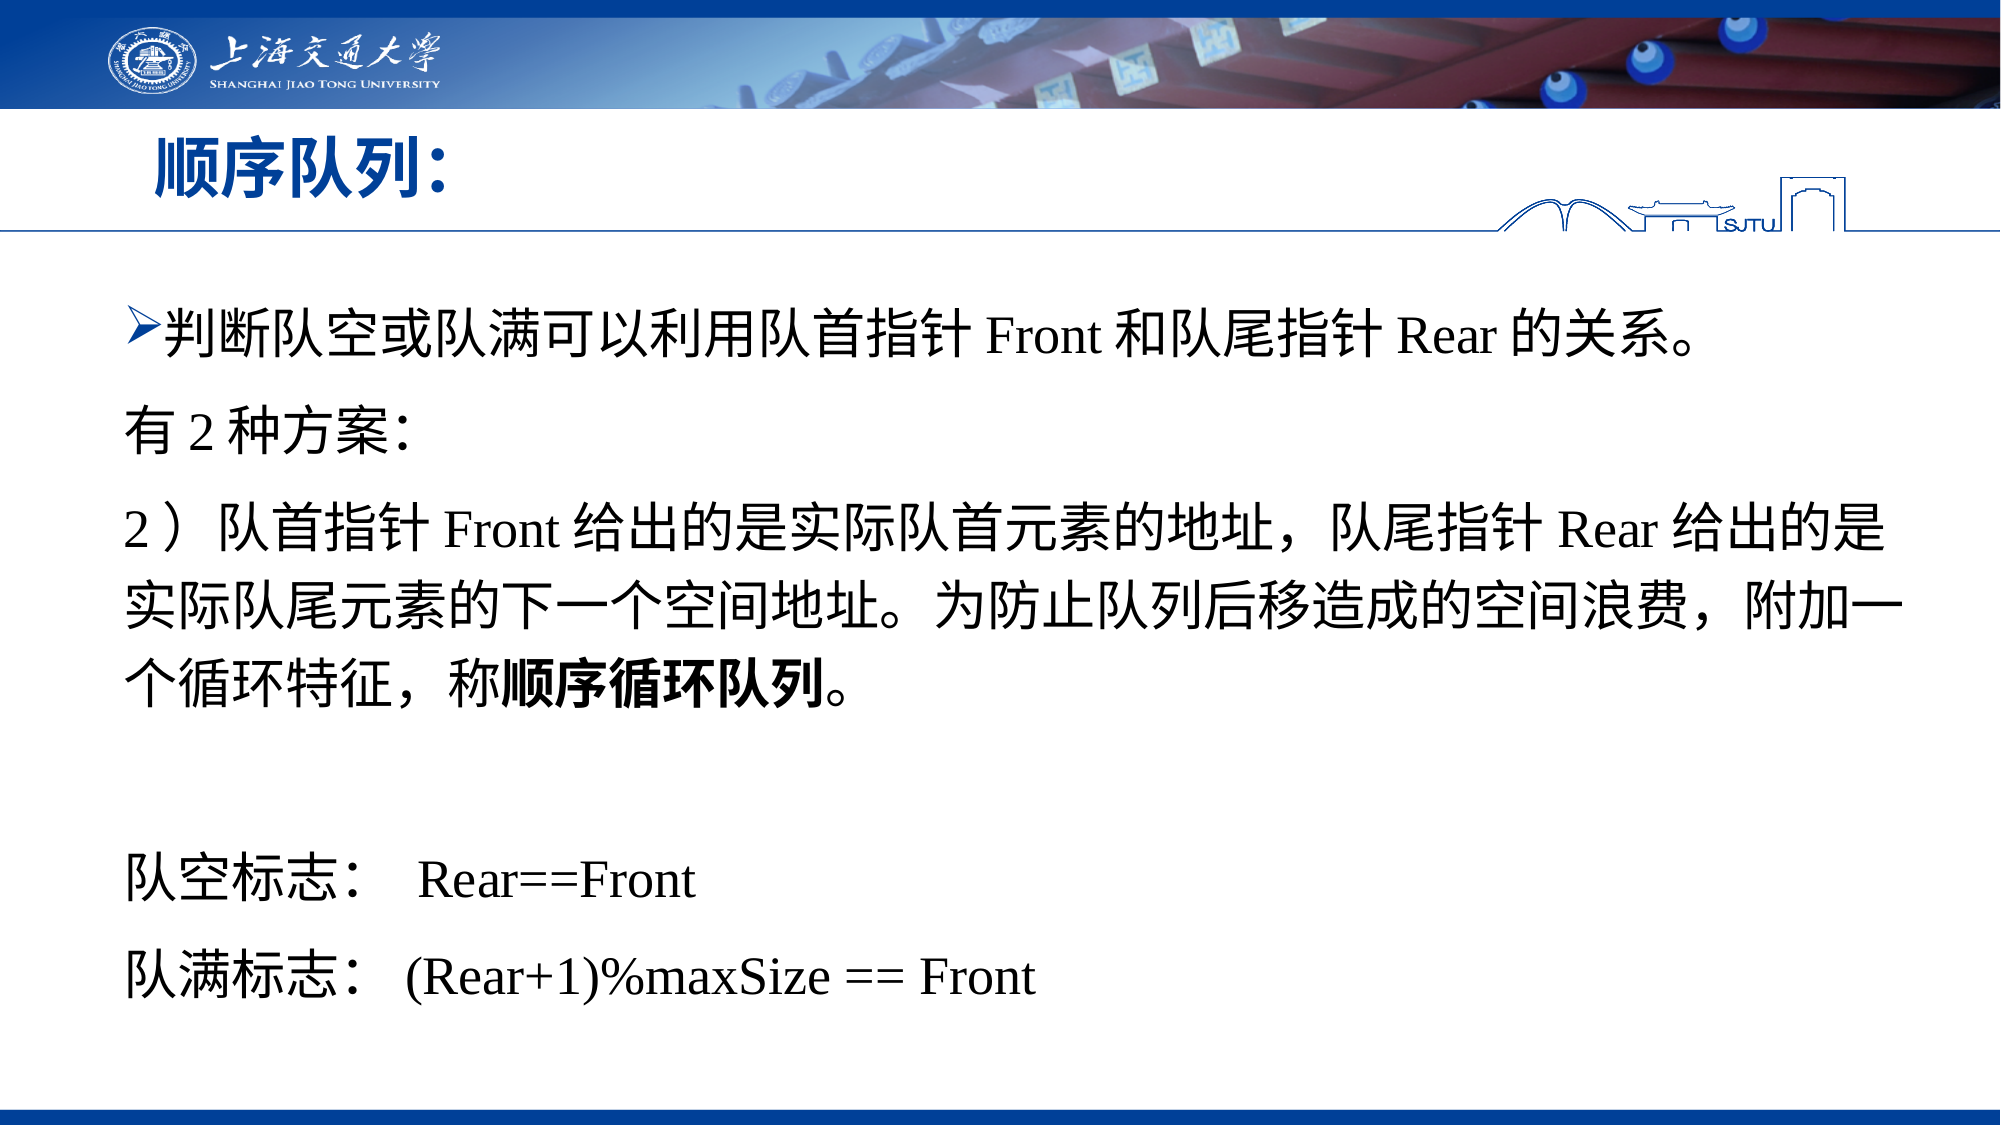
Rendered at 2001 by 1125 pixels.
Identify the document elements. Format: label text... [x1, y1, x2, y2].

list 判断队空或队满可以利用队首指针Front和队尾指针Rear的关系。 有2种方案： 2）队首指针Front给出的是实际队首元素的地址，队尾指针Rear给出的是实际队尾元素的下一个空间地址。为防止队列后移造成的空间浪费，附加一个循环特征，称顺序循环队列。 队空标志： Rear==Front 队满标志：(Rear+1)%maxSize == Front [108, 278, 1940, 1021]
title 顺序队列： [108, 123, 1940, 218]
picture [0, 0, 2001, 109]
